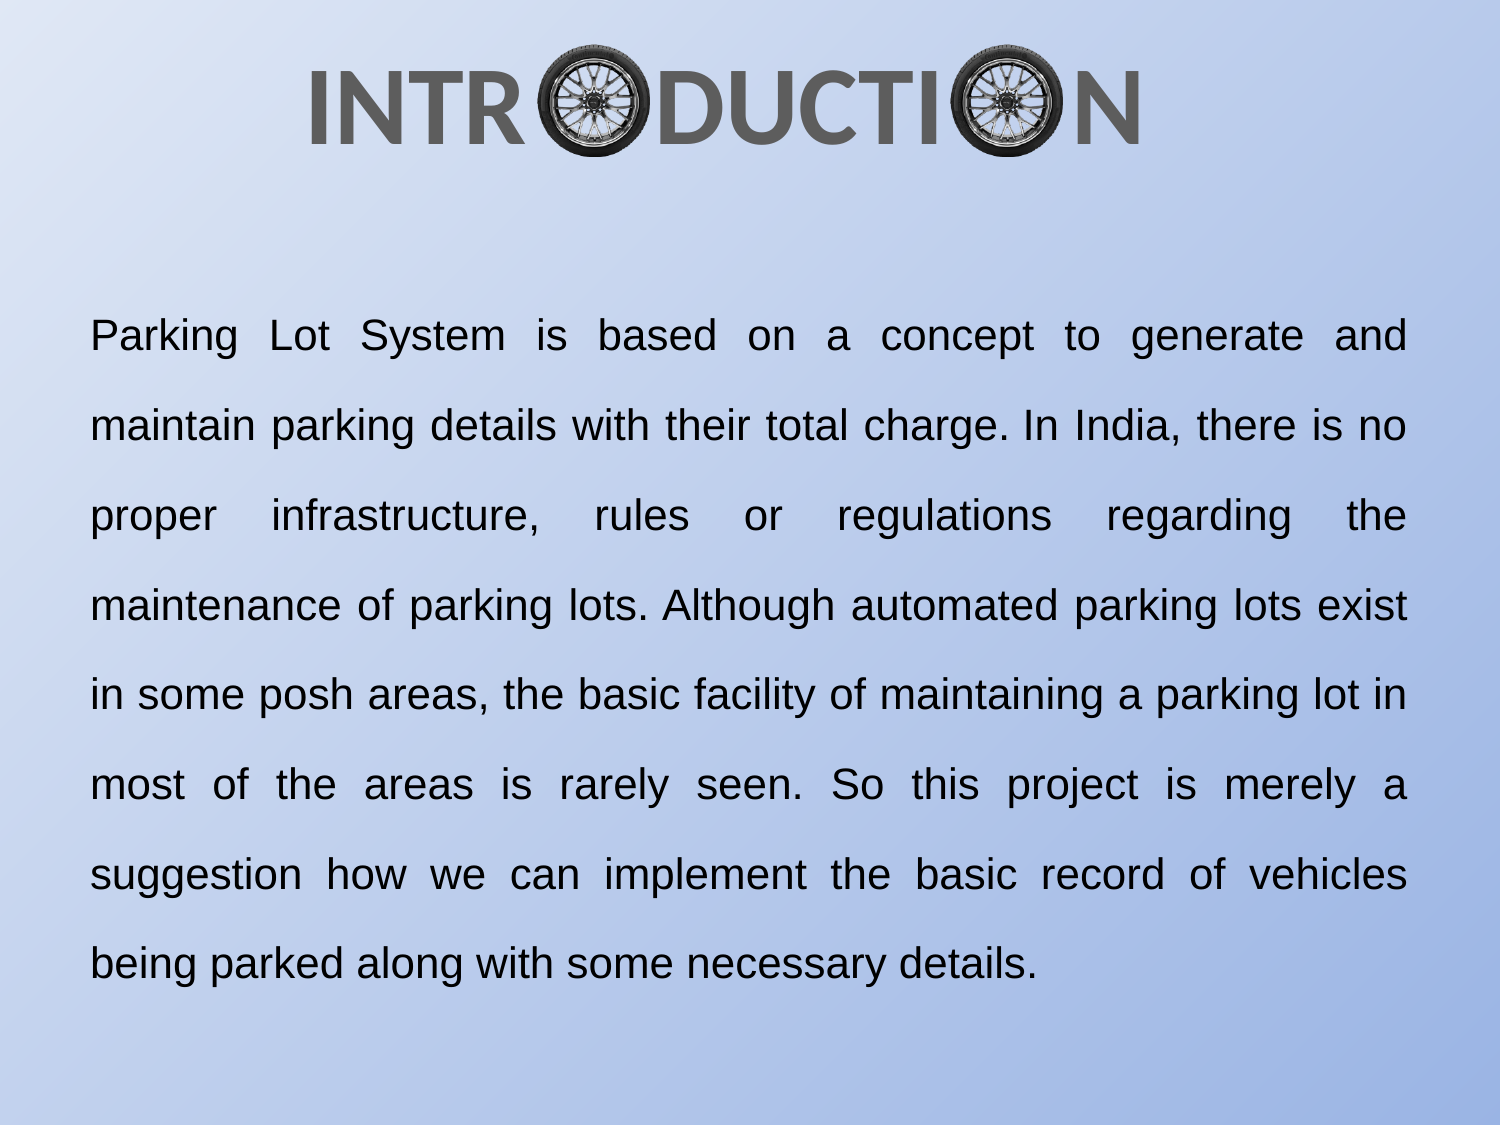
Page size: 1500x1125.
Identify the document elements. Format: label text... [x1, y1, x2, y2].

picture [537, 44, 651, 157]
text_box INTR DUCTI N [289, 24, 1162, 175]
list Parking Lot System is based on a concept to generate and maintain parking details with their total charge. In India, there is no proper infrastructure, rules or regulations regarding the maintenance of parking lots. Although automated parking lots exist in some posh areas, the basic facility of maintaining a parking lot in most of the areas is rarely seen. So this project is merely a suggestion how we can implement the basic record of vehicles being parked along with some necessary details. [75, 262, 1425, 1005]
picture [949, 44, 1063, 157]
